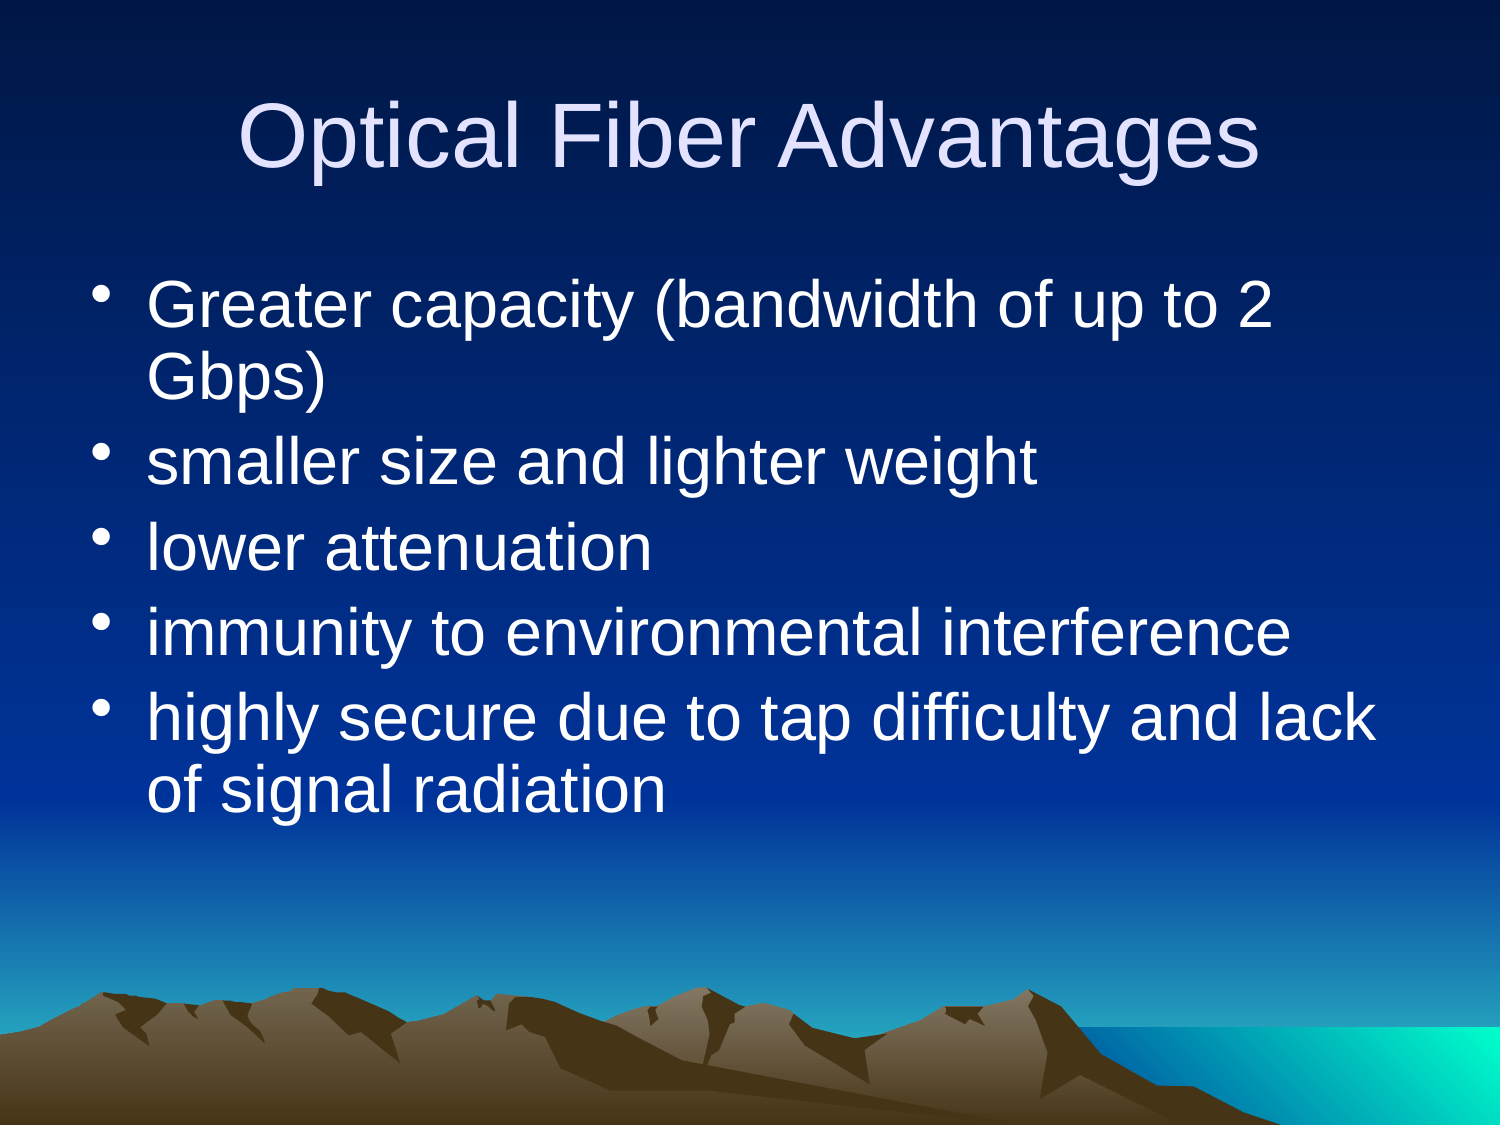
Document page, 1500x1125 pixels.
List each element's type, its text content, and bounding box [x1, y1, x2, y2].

title Optical Fiber Advantages [74, 37, 1426, 226]
list Greater capacity (bandwidth of up to 2 Gbps) smaller size and lighter weight lower attenuation immunity to environmental interference highly secure due to tap difficulty and lack of signal radiation [74, 262, 1426, 1001]
